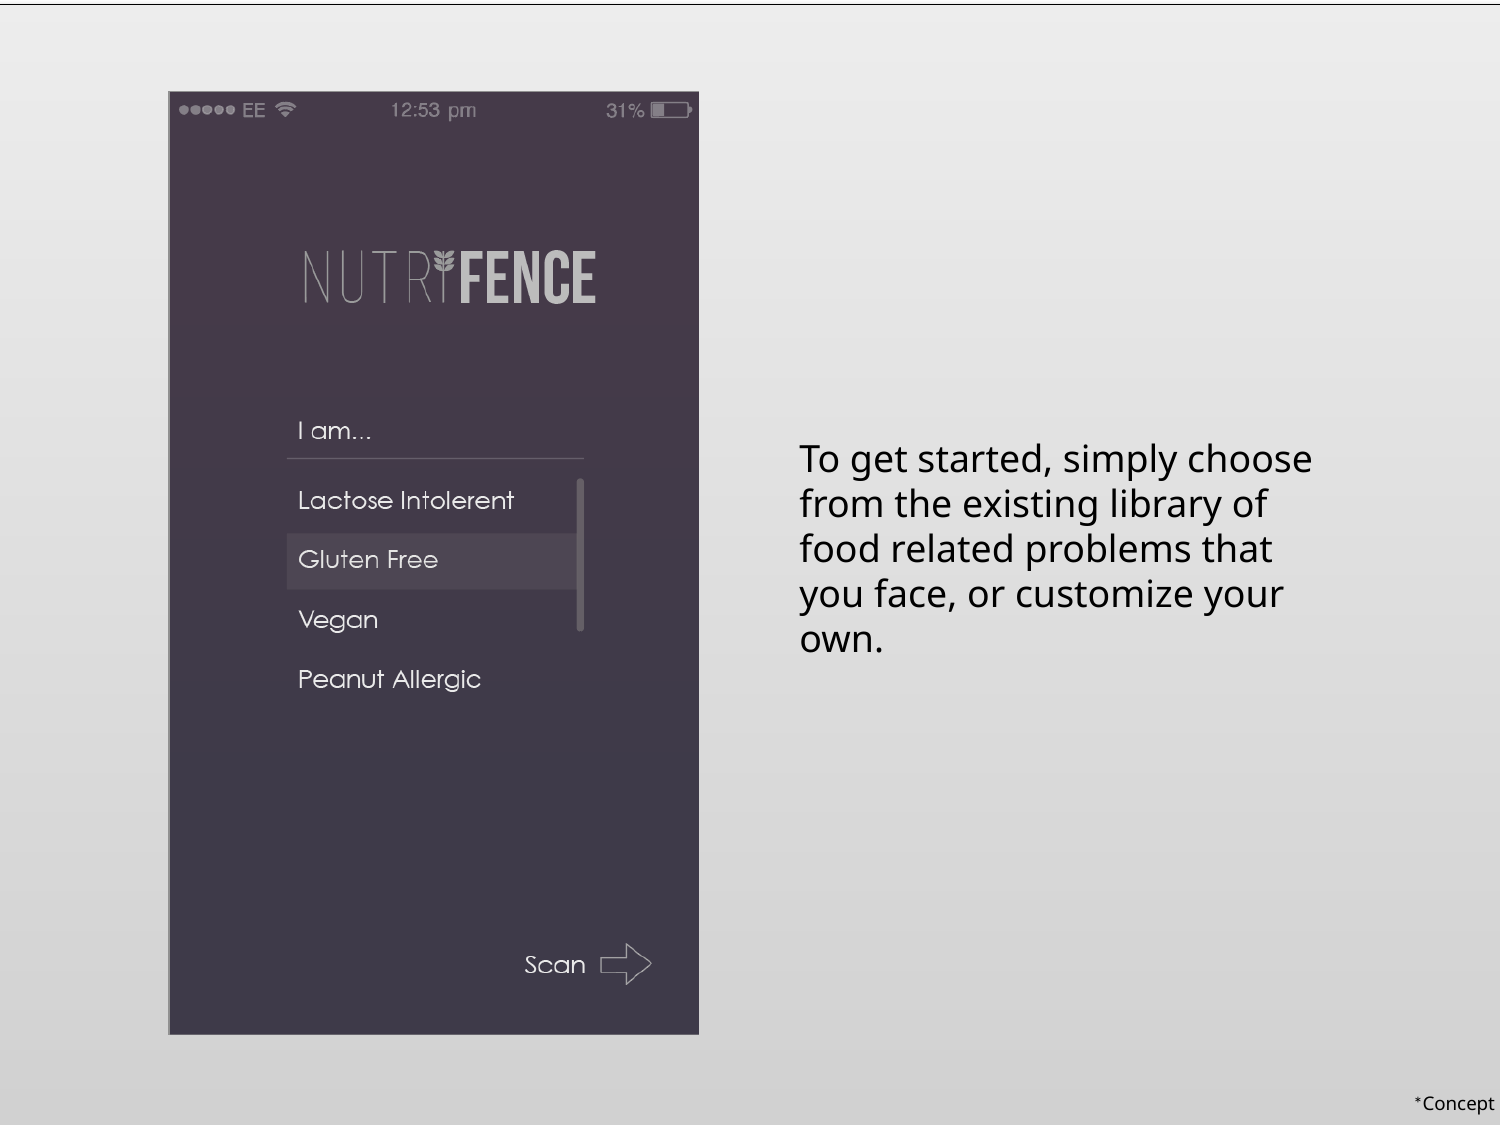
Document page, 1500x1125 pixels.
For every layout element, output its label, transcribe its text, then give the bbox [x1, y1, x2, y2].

text_box To get started, simply choose from the existing library of food related problems that you face, or customize your own. [784, 427, 1337, 668]
picture [167, 91, 699, 1036]
text_box *Concept [1398, 1083, 1500, 1122]
text_box [0, 4, 1500, 1125]
